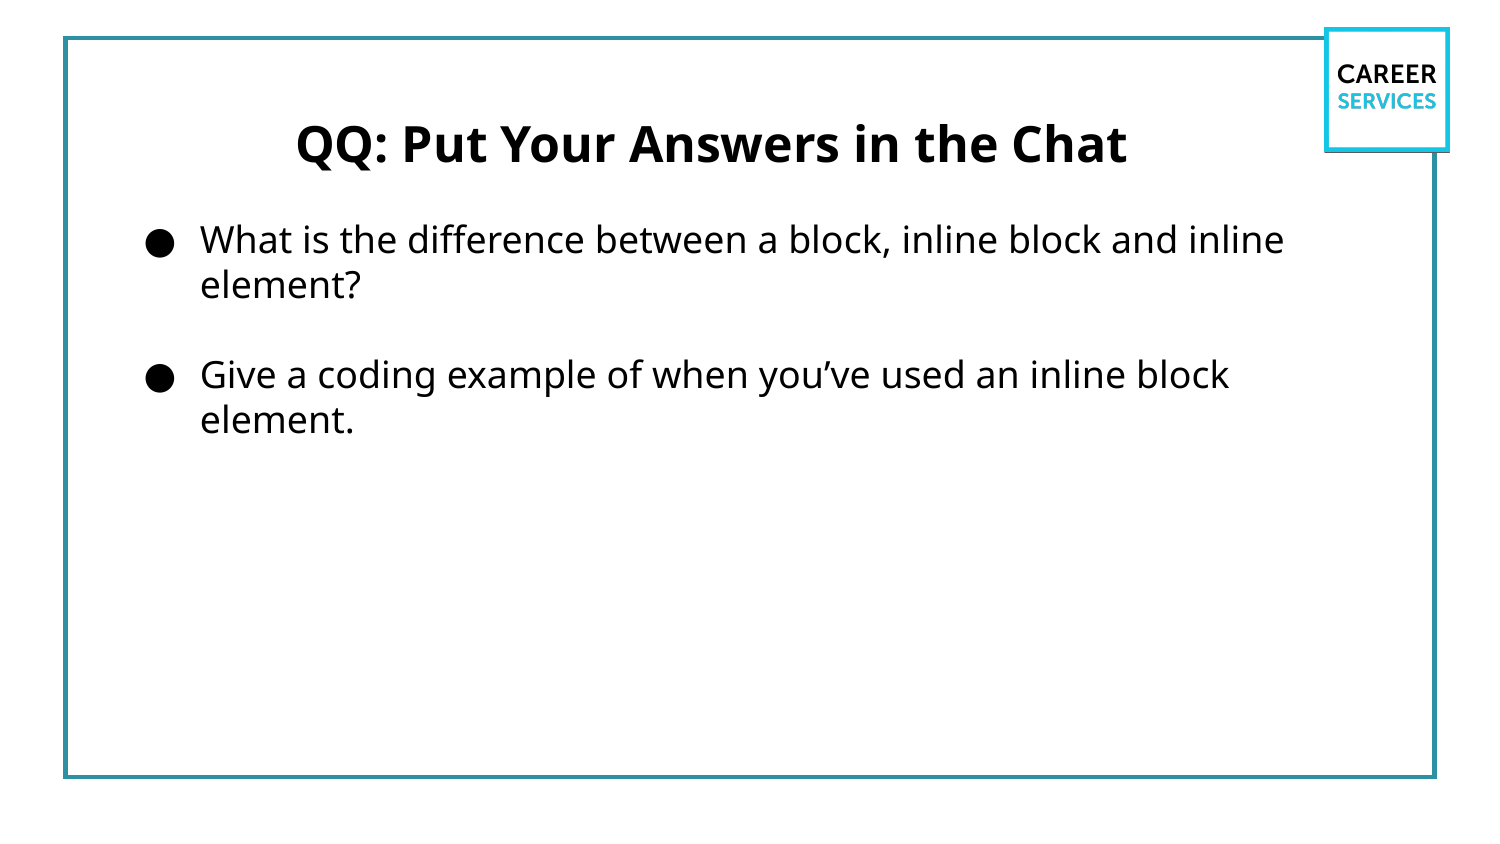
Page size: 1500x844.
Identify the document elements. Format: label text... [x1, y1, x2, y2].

text_box QQ: Put Your Answers in the Chat [111, 97, 1325, 236]
text_box [65, 38, 1435, 778]
text_box What is the difference between a block, inline block and inline element? Give a coding example of when you’ve used an inline block element. [109, 201, 1358, 735]
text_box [1324, 27, 1450, 153]
